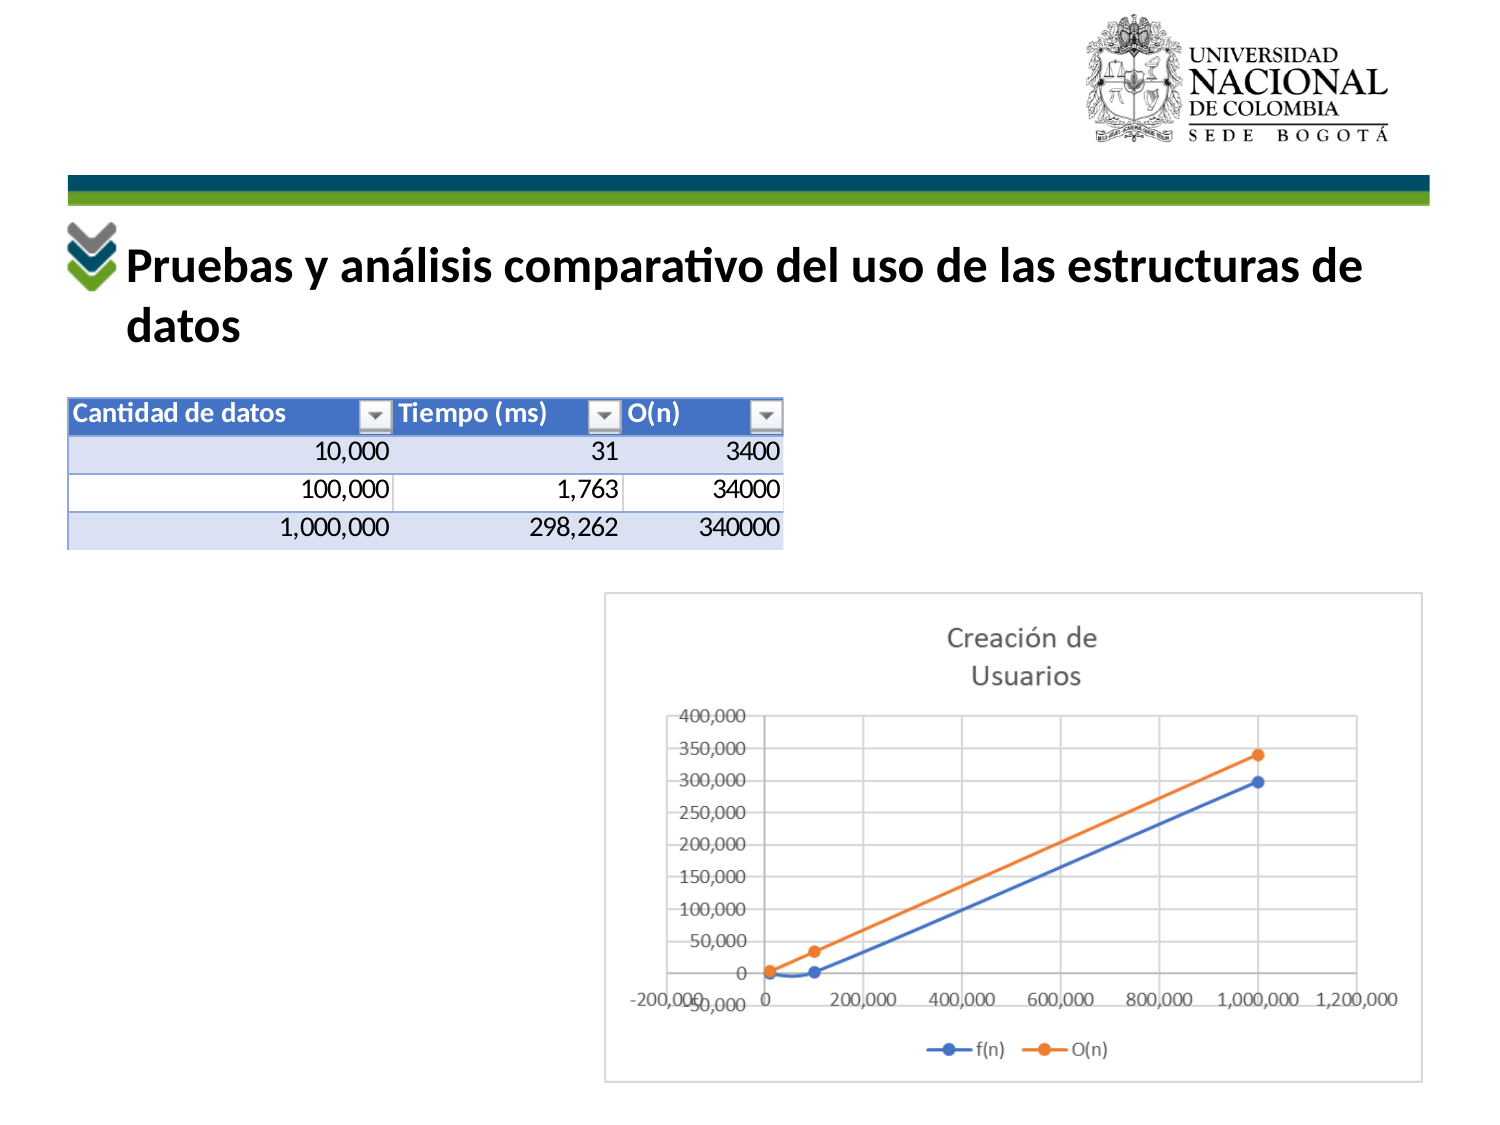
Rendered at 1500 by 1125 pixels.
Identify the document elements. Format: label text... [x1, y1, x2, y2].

picture [67, 191, 1430, 212]
picture [1080, 8, 1394, 148]
picture [66, 396, 786, 552]
picture [603, 591, 1423, 1083]
text_box Pruebas y análisis comparativo del uso de las estructuras de datos [111, 229, 1471, 357]
picture [66, 222, 118, 294]
